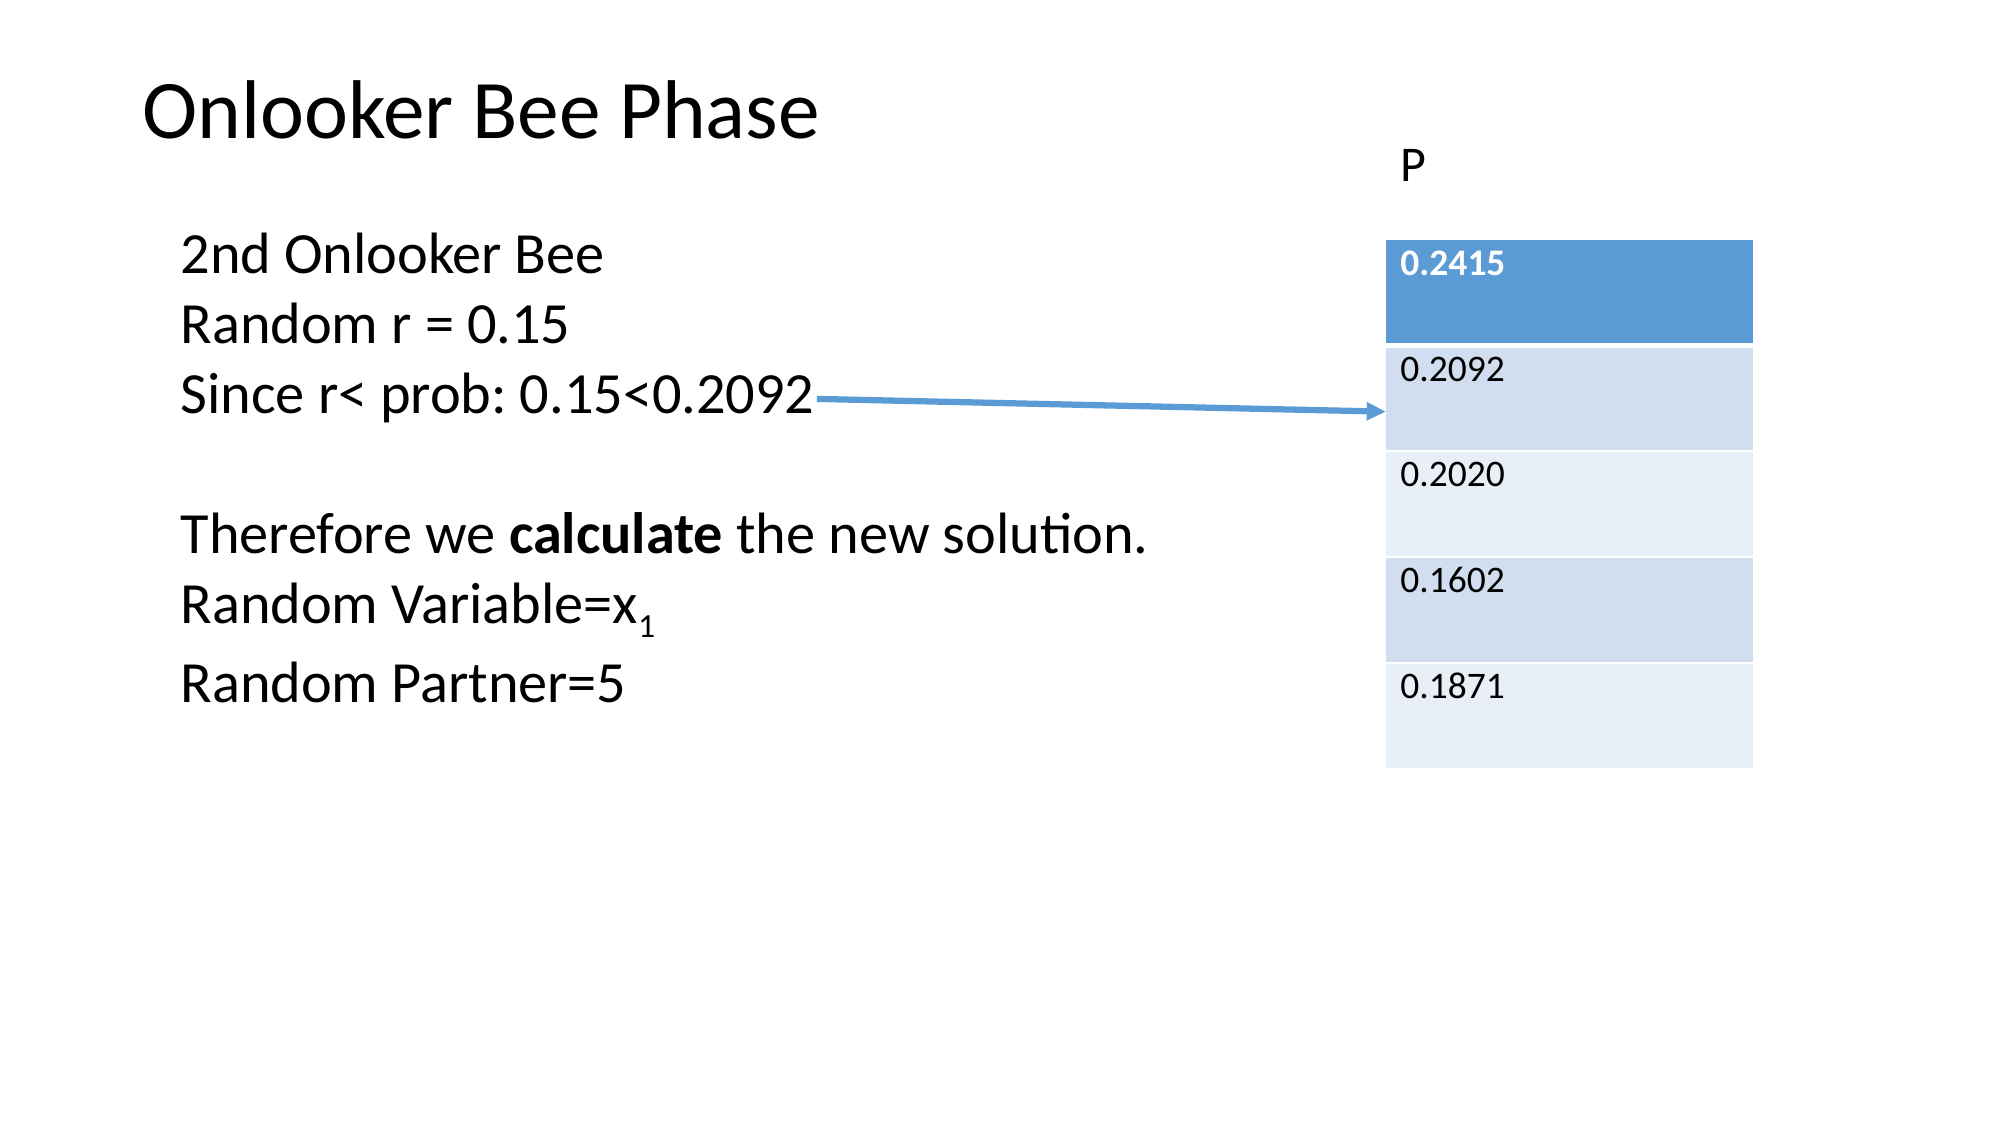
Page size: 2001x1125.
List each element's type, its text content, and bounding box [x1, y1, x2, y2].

table_cell 0.2020 [1386, 452, 1753, 556]
text_box Onlooker Bee Phase [127, 47, 948, 163]
table_cell 0.1871 [1386, 664, 1753, 768]
table_cell 0.1602 [1386, 558, 1753, 662]
table_header 0.2415 [1386, 240, 1753, 343]
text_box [816, 398, 1386, 412]
table_cell 0.2092 [1386, 348, 1753, 450]
text_box 2nd Onlooker Bee Random r = 0.15 Since r< prob: 0.15<0.2092 Therefore we calculate the new solution. Random Variable=x1 Random Partner=5 [165, 207, 1271, 722]
text_box P [1385, 124, 1731, 200]
